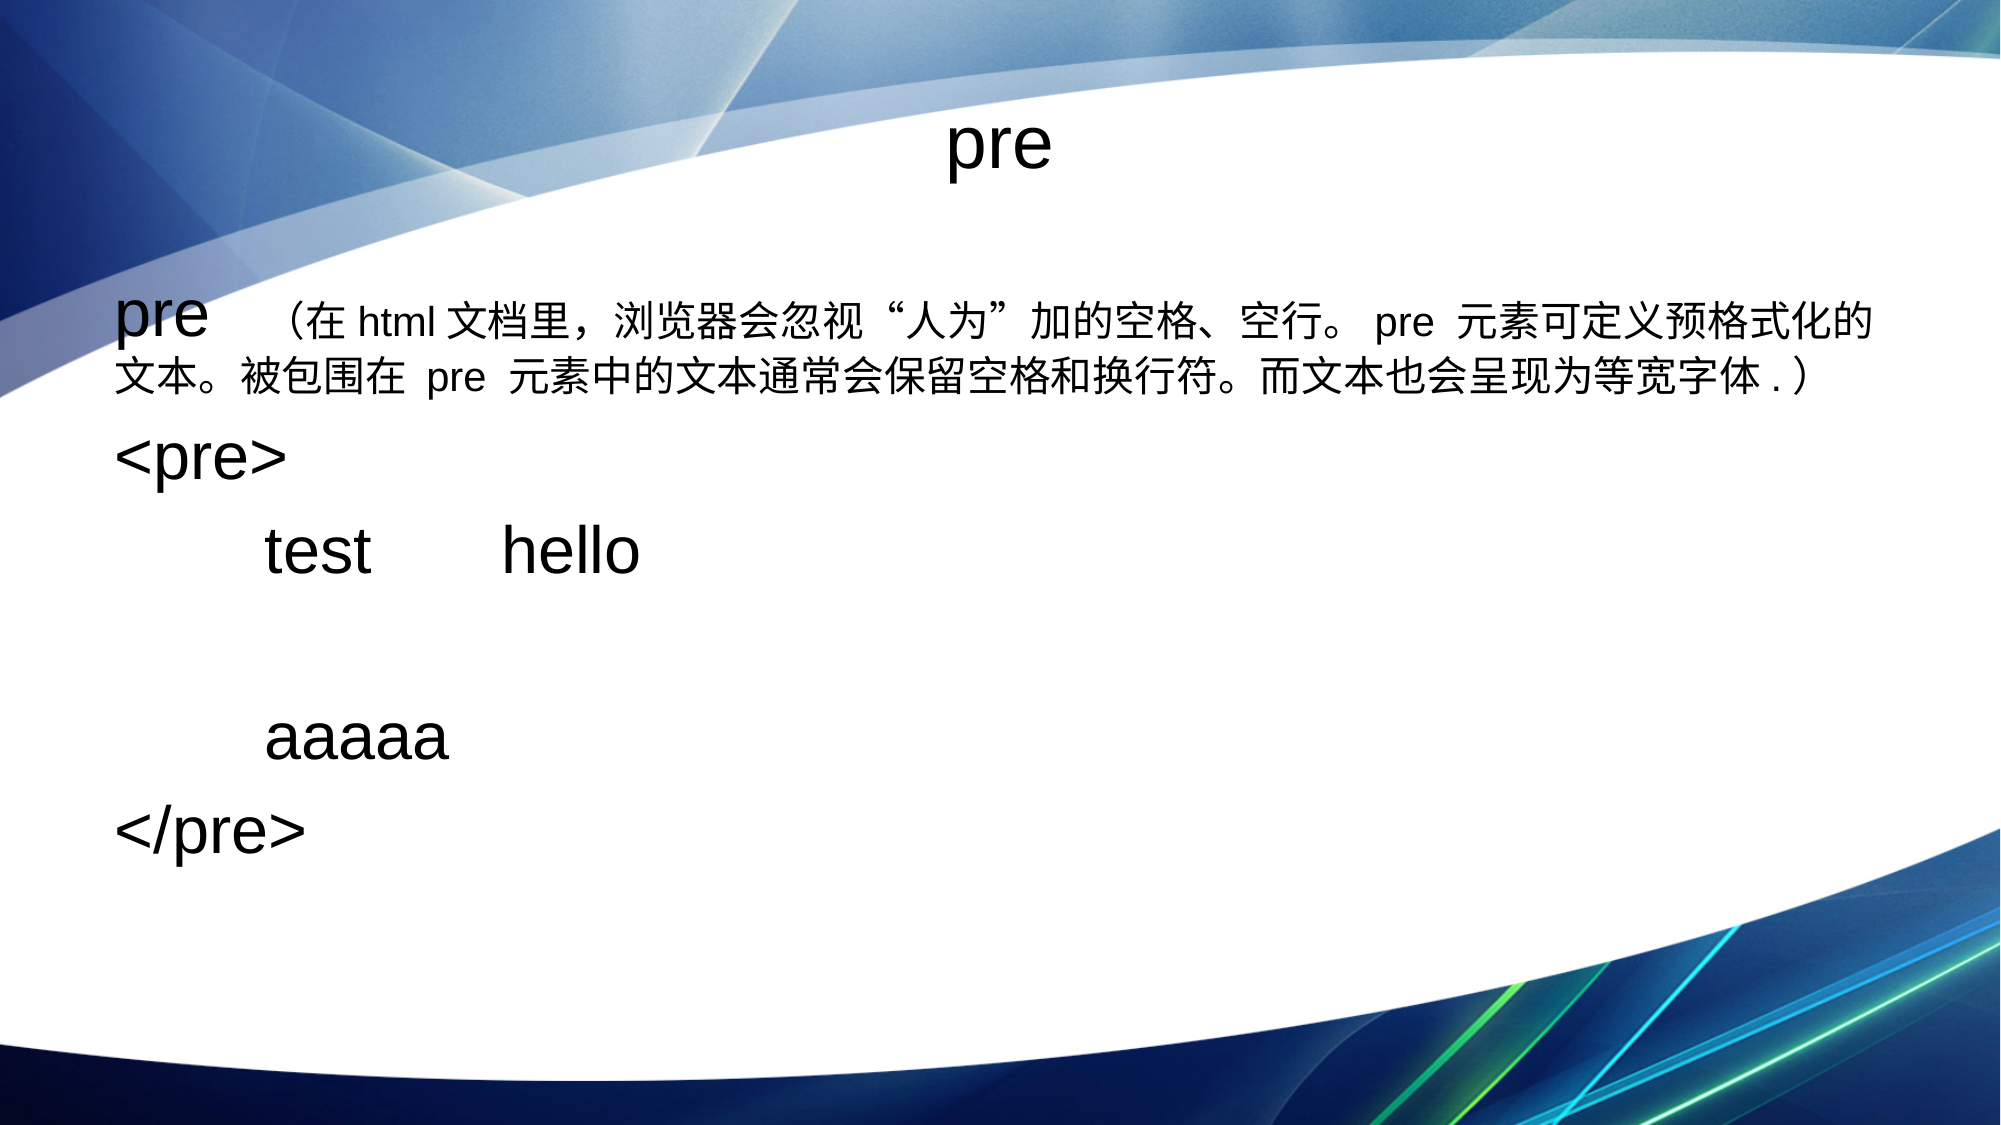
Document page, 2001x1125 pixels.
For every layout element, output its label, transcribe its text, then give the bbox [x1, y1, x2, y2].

title pre [99, 44, 1901, 233]
picture [0, 0, 2001, 1125]
list pre （在html文档里，浏览器会忽视“人为”加的空格、空行。pre 元素可定义预格式化的文本。被包围在 pre 元素中的文本通常会保留空格和换行符。而文本也会呈现为等宽字体.） <pre> test hello aaaaa </pre> [99, 262, 1901, 1006]
